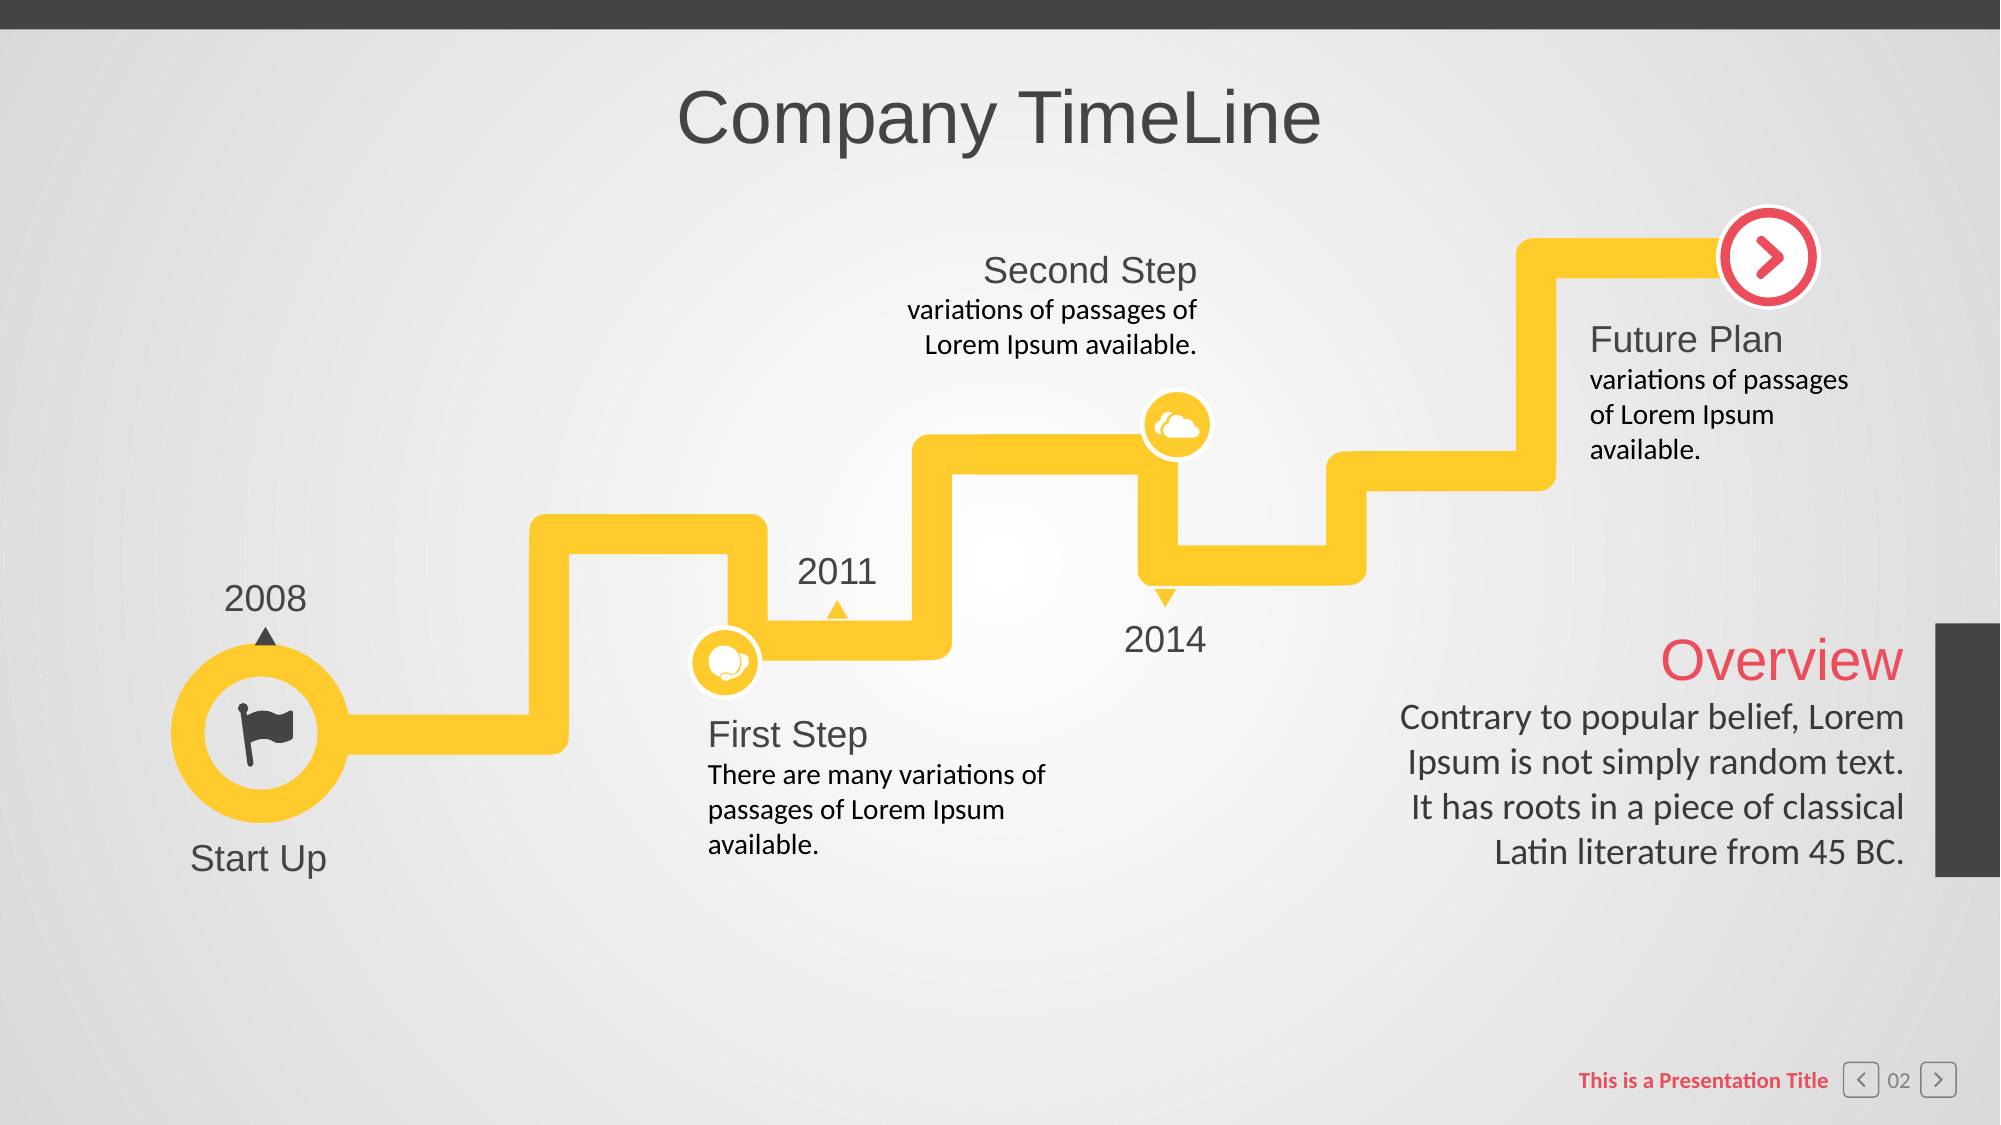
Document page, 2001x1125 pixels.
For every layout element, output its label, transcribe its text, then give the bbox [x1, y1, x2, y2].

text_box Company TimeLine [0, 61, 2000, 166]
text_box [1152, 586, 1178, 610]
text_box Overview [1628, 614, 1919, 700]
text_box [237, 702, 293, 767]
text_box Second Step variations of passages of Lorem Ipsum available. [876, 238, 1213, 368]
text_box First Step There are many variations of passages of Lorem Ipsum available. [693, 702, 1093, 868]
text_box 2011 [764, 539, 911, 600]
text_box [708, 645, 749, 682]
text_box [824, 600, 850, 621]
text_box Future Plan variations of passages of Lorem Ipsum available. [1575, 307, 1890, 473]
text_box 2008 [179, 566, 352, 627]
text_box [1140, 387, 1215, 462]
text_box [252, 624, 279, 648]
text_box 2014 [1092, 607, 1239, 668]
text_box [1154, 411, 1173, 435]
text_box [1933, 621, 2000, 879]
text_box [0, 0, 2000, 32]
text_box [687, 625, 763, 700]
text_box Contrary to popular belief, Lorem Ipsum is not simply random text. It has roots in a piece of classical Latin literature from 45 BC. [1366, 684, 1921, 880]
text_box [1715, 204, 1822, 310]
text_box [168, 236, 1710, 826]
text_box Start Up [171, 826, 346, 887]
text_box [1163, 414, 1200, 438]
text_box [1562, 1058, 1958, 1102]
